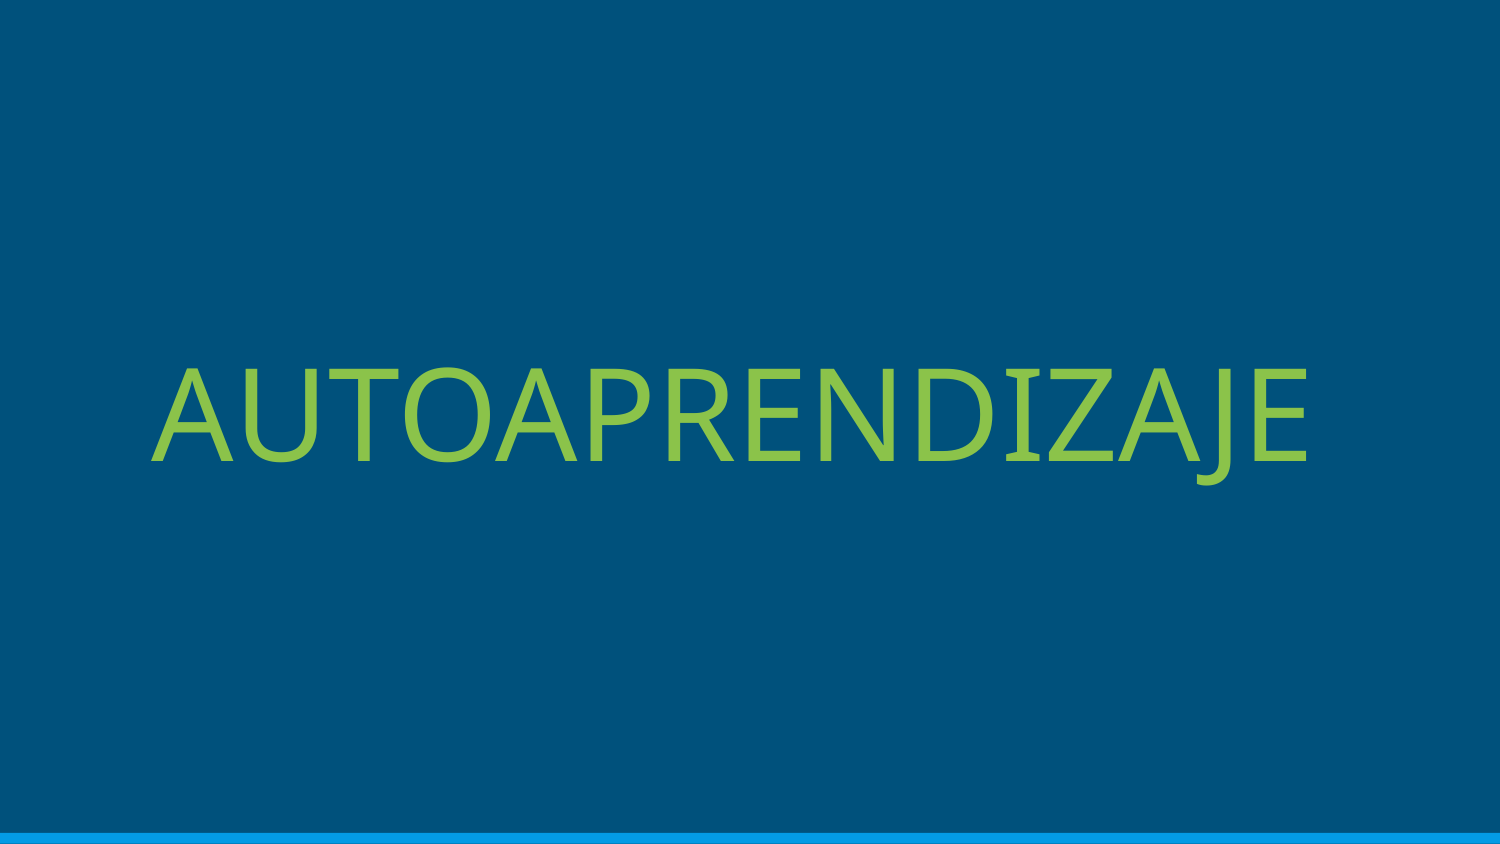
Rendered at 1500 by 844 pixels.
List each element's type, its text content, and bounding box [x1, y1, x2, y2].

title AUTOAPRENDIZAJE [63, 283, 1437, 537]
